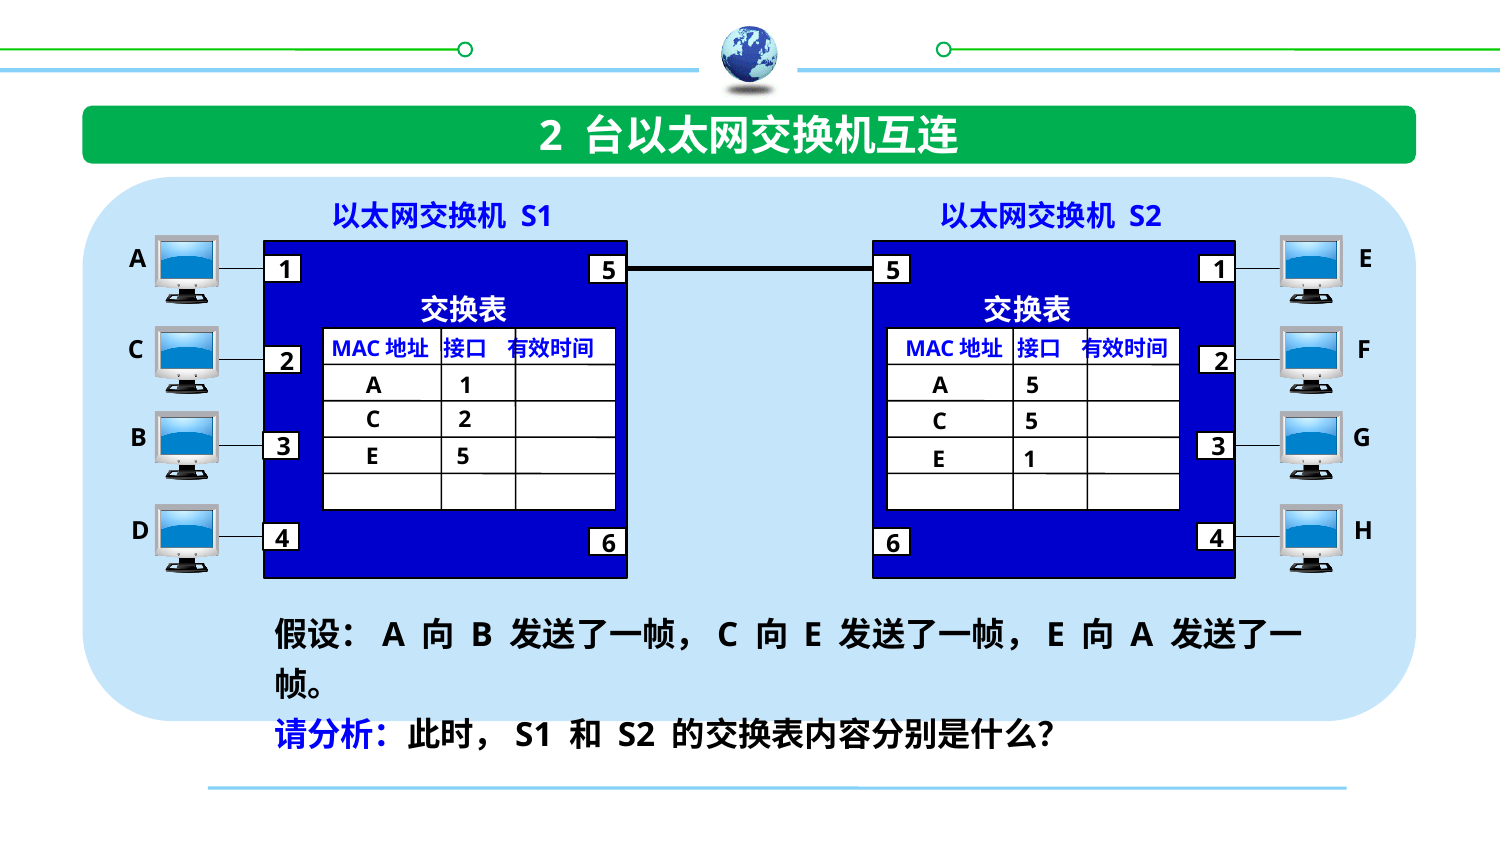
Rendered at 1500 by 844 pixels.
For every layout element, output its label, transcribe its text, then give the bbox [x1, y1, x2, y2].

text_box 假设：A 向 B 发送了一帧，C 向 E 发送了一帧，E 向 A 发送了一帧。 请分析：此时，S1 和 S2 的交换表内容分别是什么？ [259, 595, 1320, 761]
text_box 2 台以太网交换机互连 [524, 101, 975, 167]
text_box [82, 105, 524, 164]
text_box [80, 203, 1419, 724]
picture [719, 24, 779, 100]
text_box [111, 189, 637, 579]
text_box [870, 189, 1390, 579]
text_box [125, 174, 1373, 266]
text_box [975, 105, 1417, 164]
